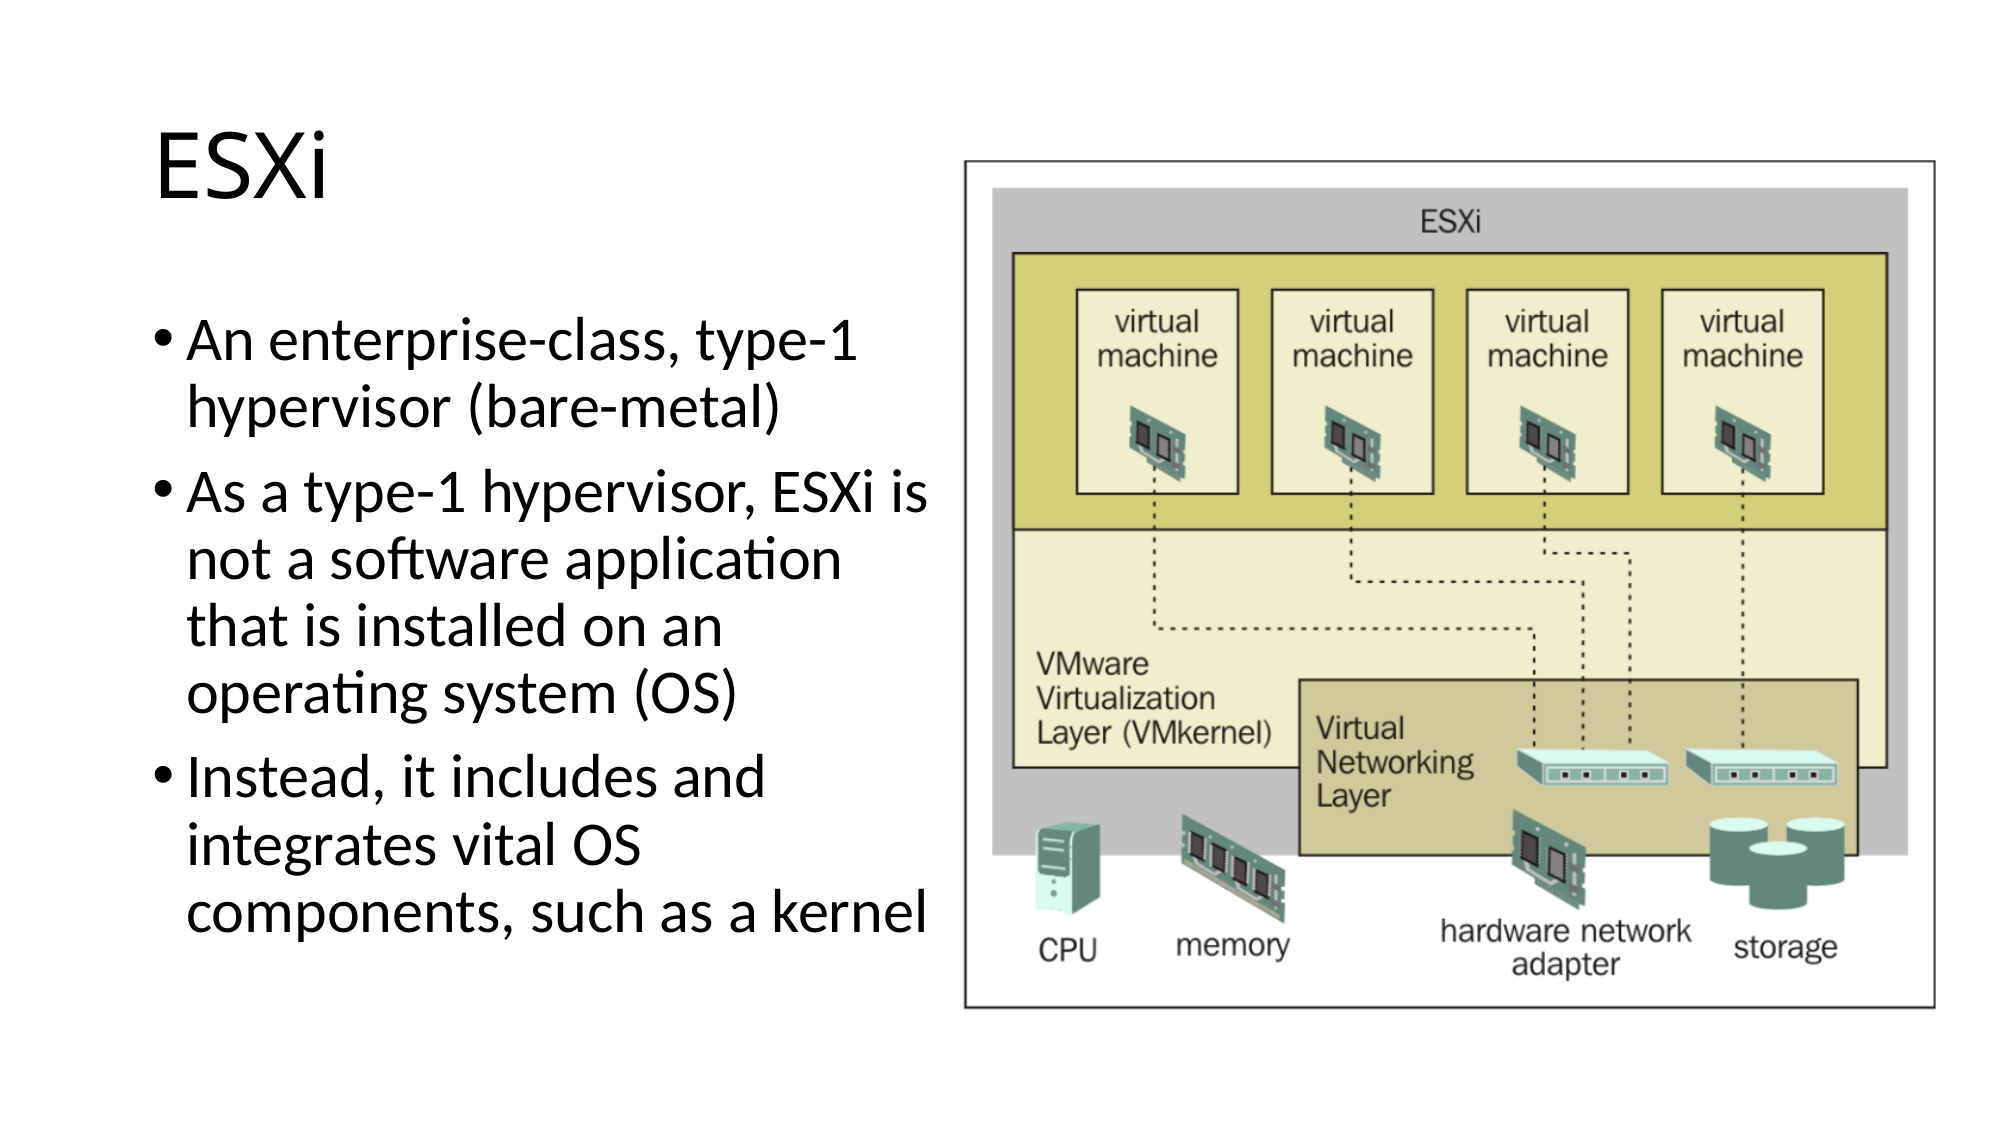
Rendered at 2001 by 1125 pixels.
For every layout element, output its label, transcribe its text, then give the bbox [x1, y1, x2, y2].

title ESXi [137, 59, 1863, 278]
list An enterprise-class, type-1 hypervisor (bare-metal) As a type-1 hypervisor, ESXi is not a software application that is installed on an operating system (OS) Instead, it includes and integrates vital OS components, such as a kernel [137, 299, 948, 1014]
picture [959, 158, 1944, 1013]
